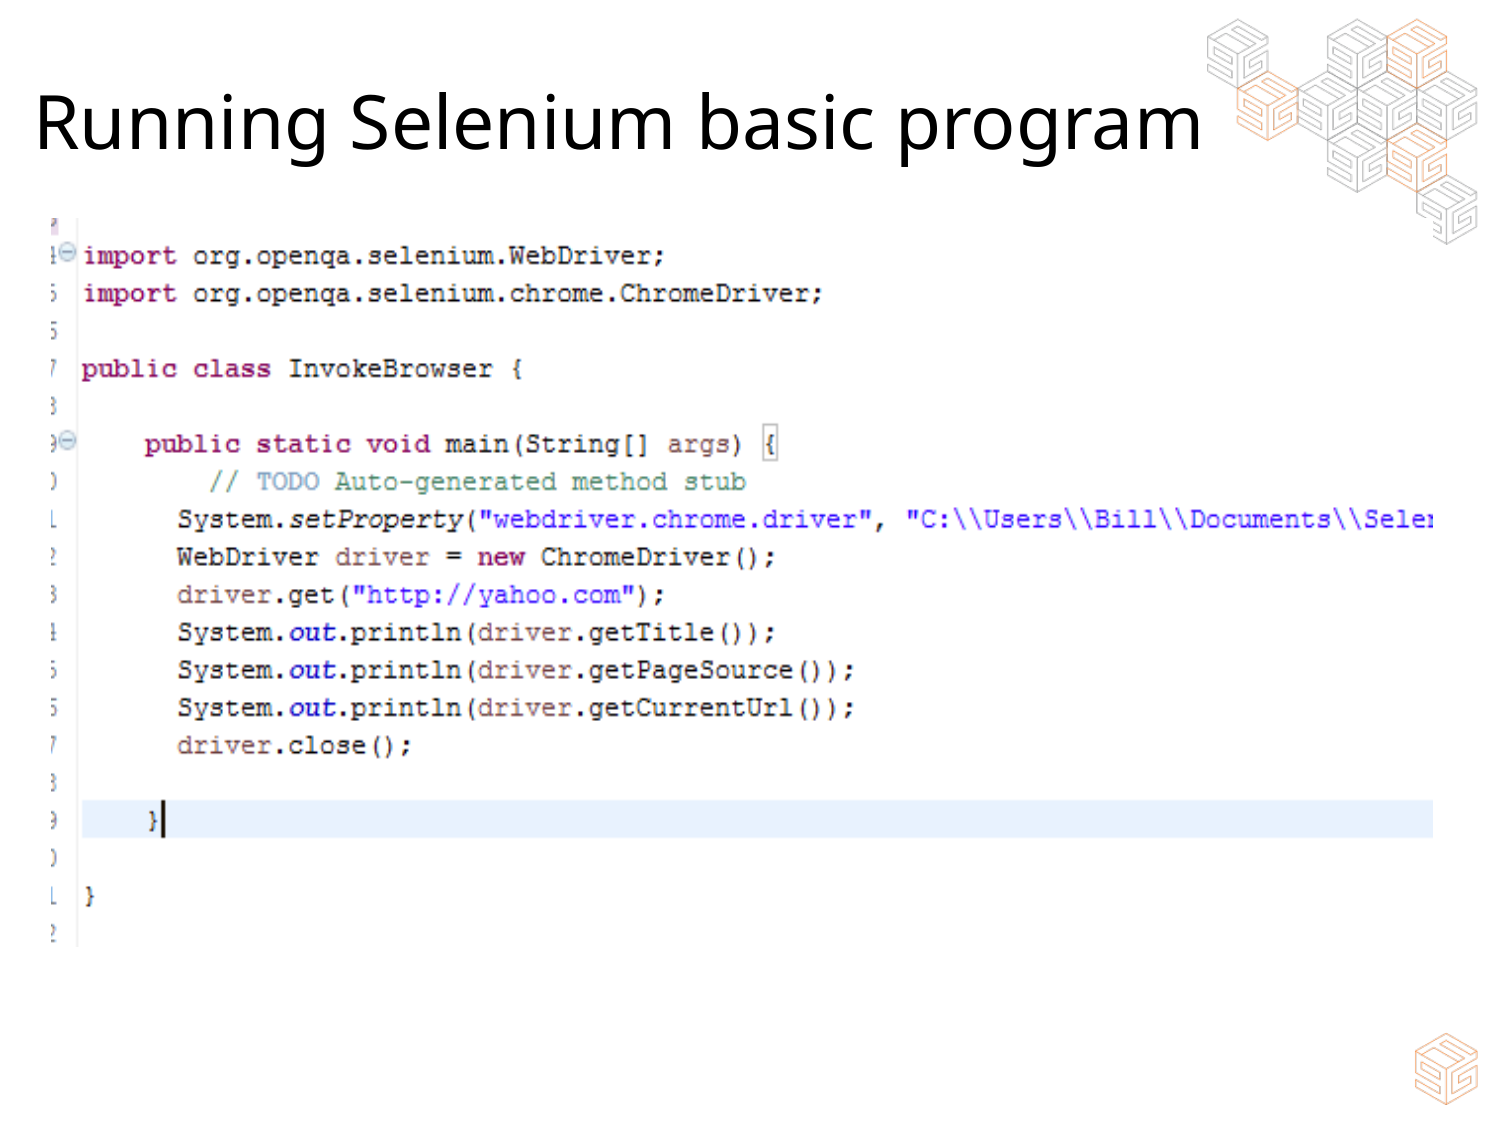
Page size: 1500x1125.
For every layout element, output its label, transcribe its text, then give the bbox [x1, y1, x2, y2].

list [51, 218, 1434, 947]
title Running Selenium basic program [18, 77, 1400, 288]
